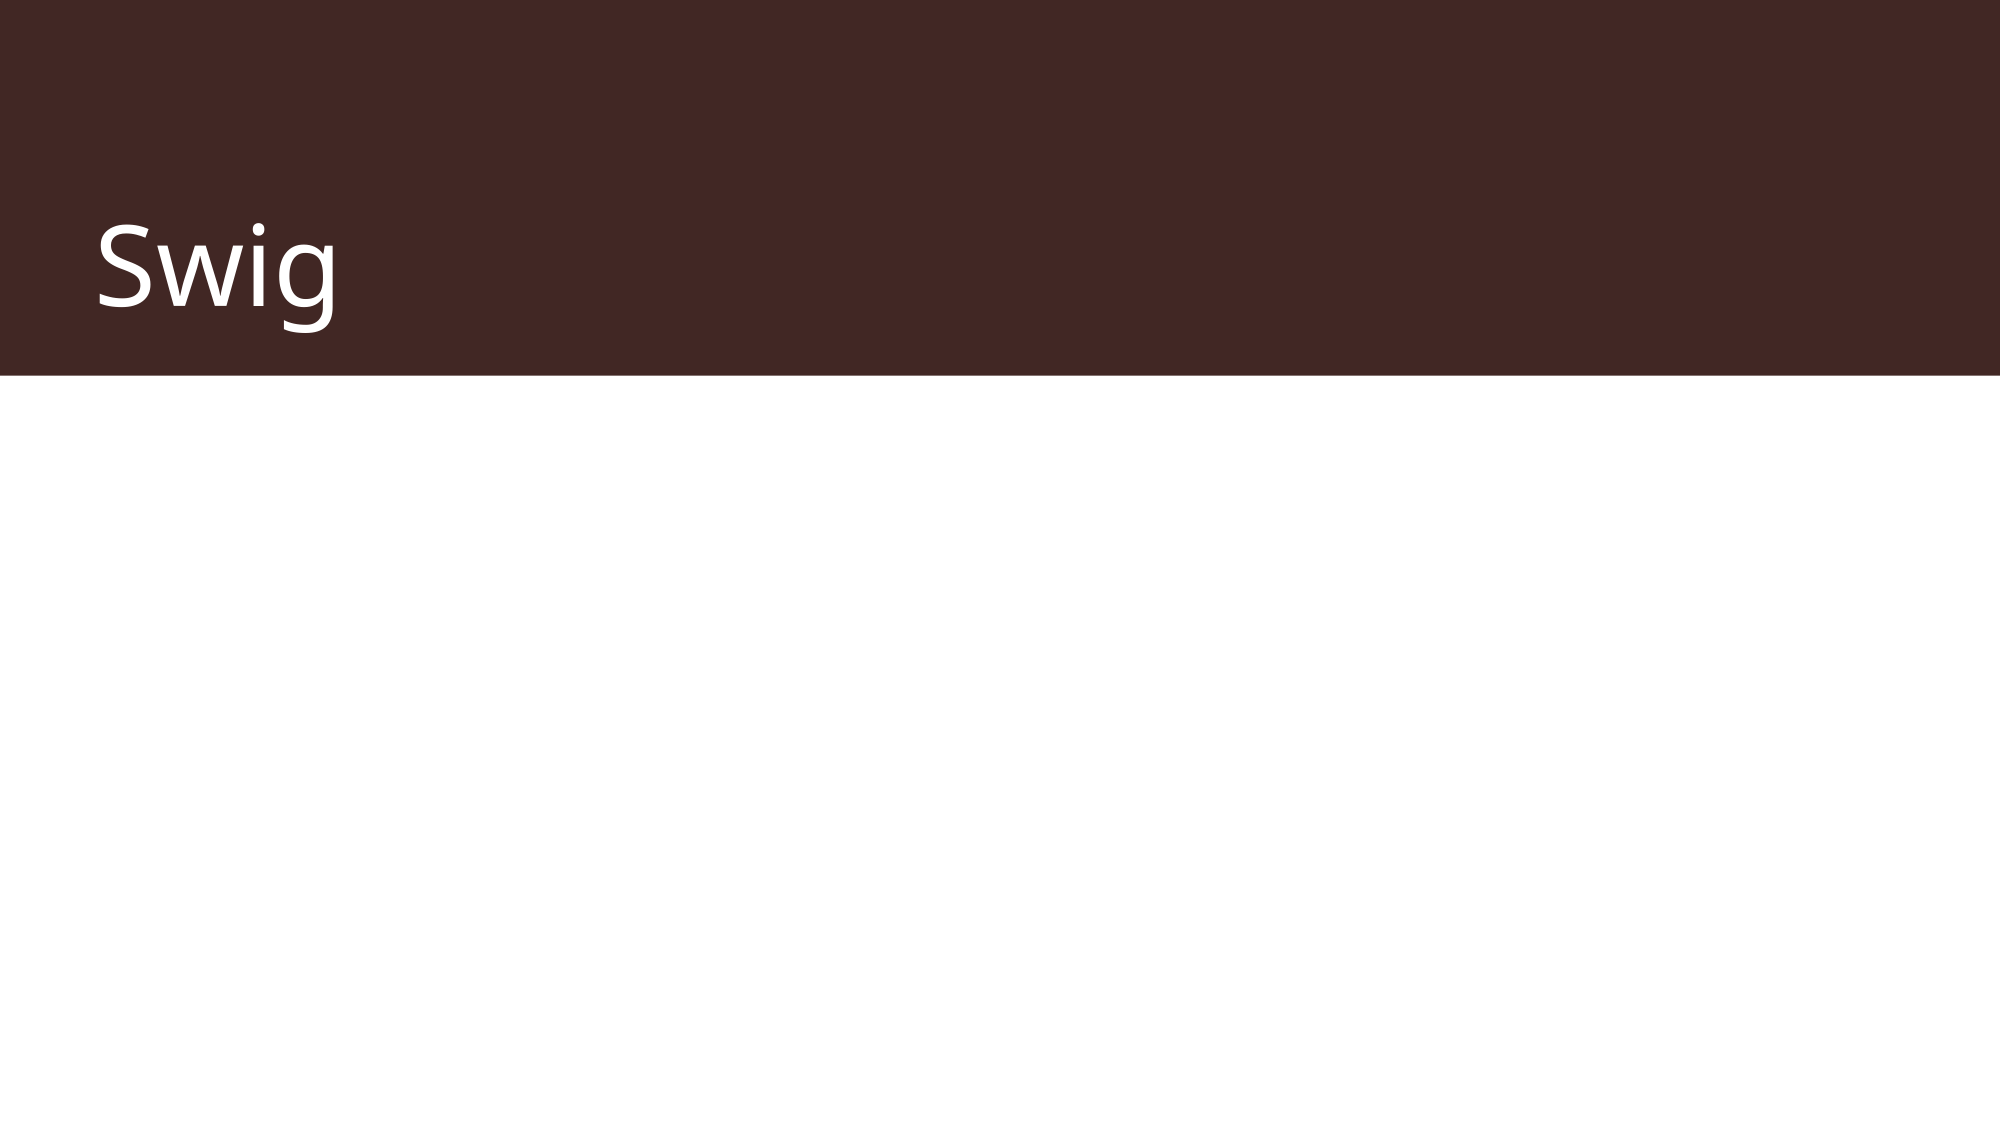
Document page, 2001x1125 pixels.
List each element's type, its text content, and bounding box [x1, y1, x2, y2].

title Swig [79, 59, 1863, 337]
